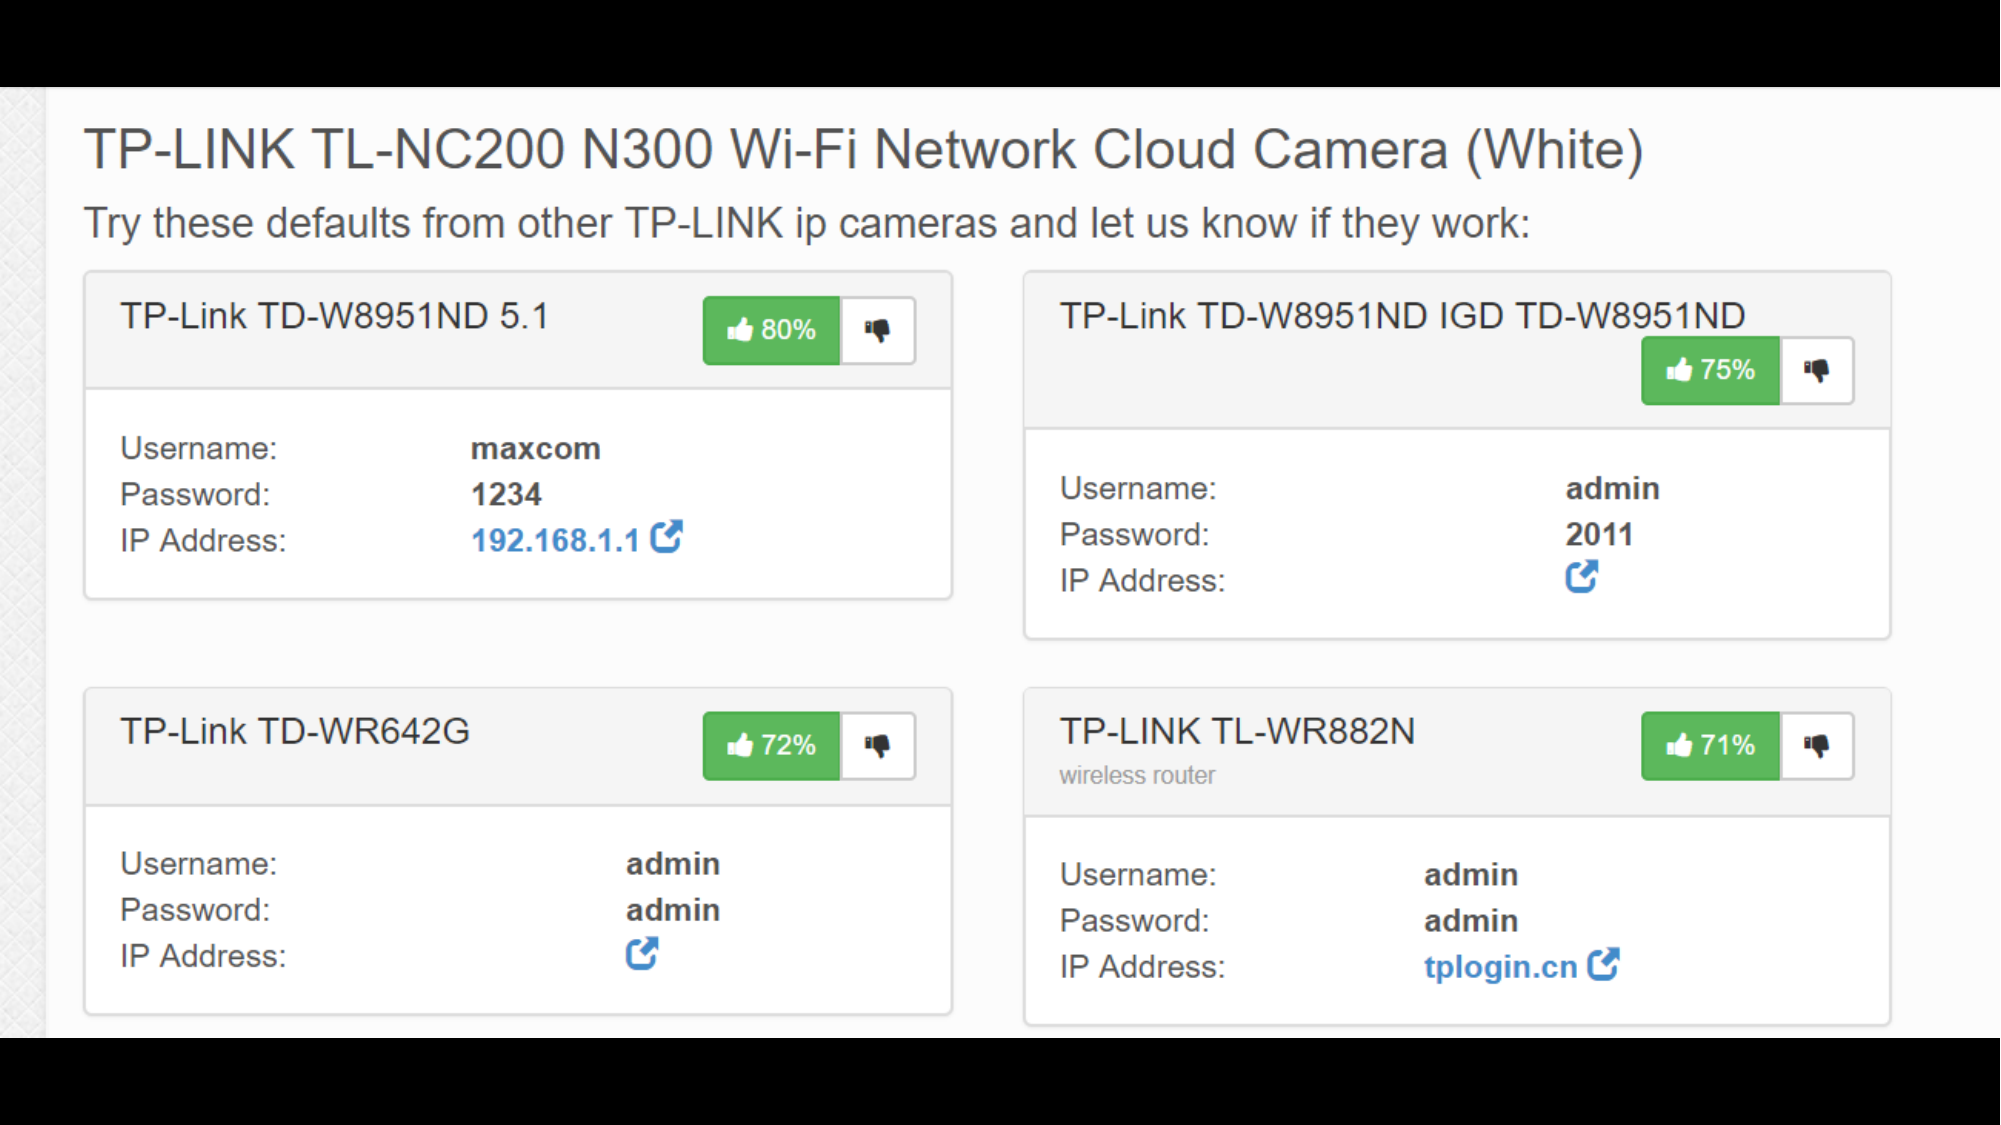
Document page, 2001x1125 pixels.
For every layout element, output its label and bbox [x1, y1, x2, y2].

picture [0, 87, 2000, 1038]
